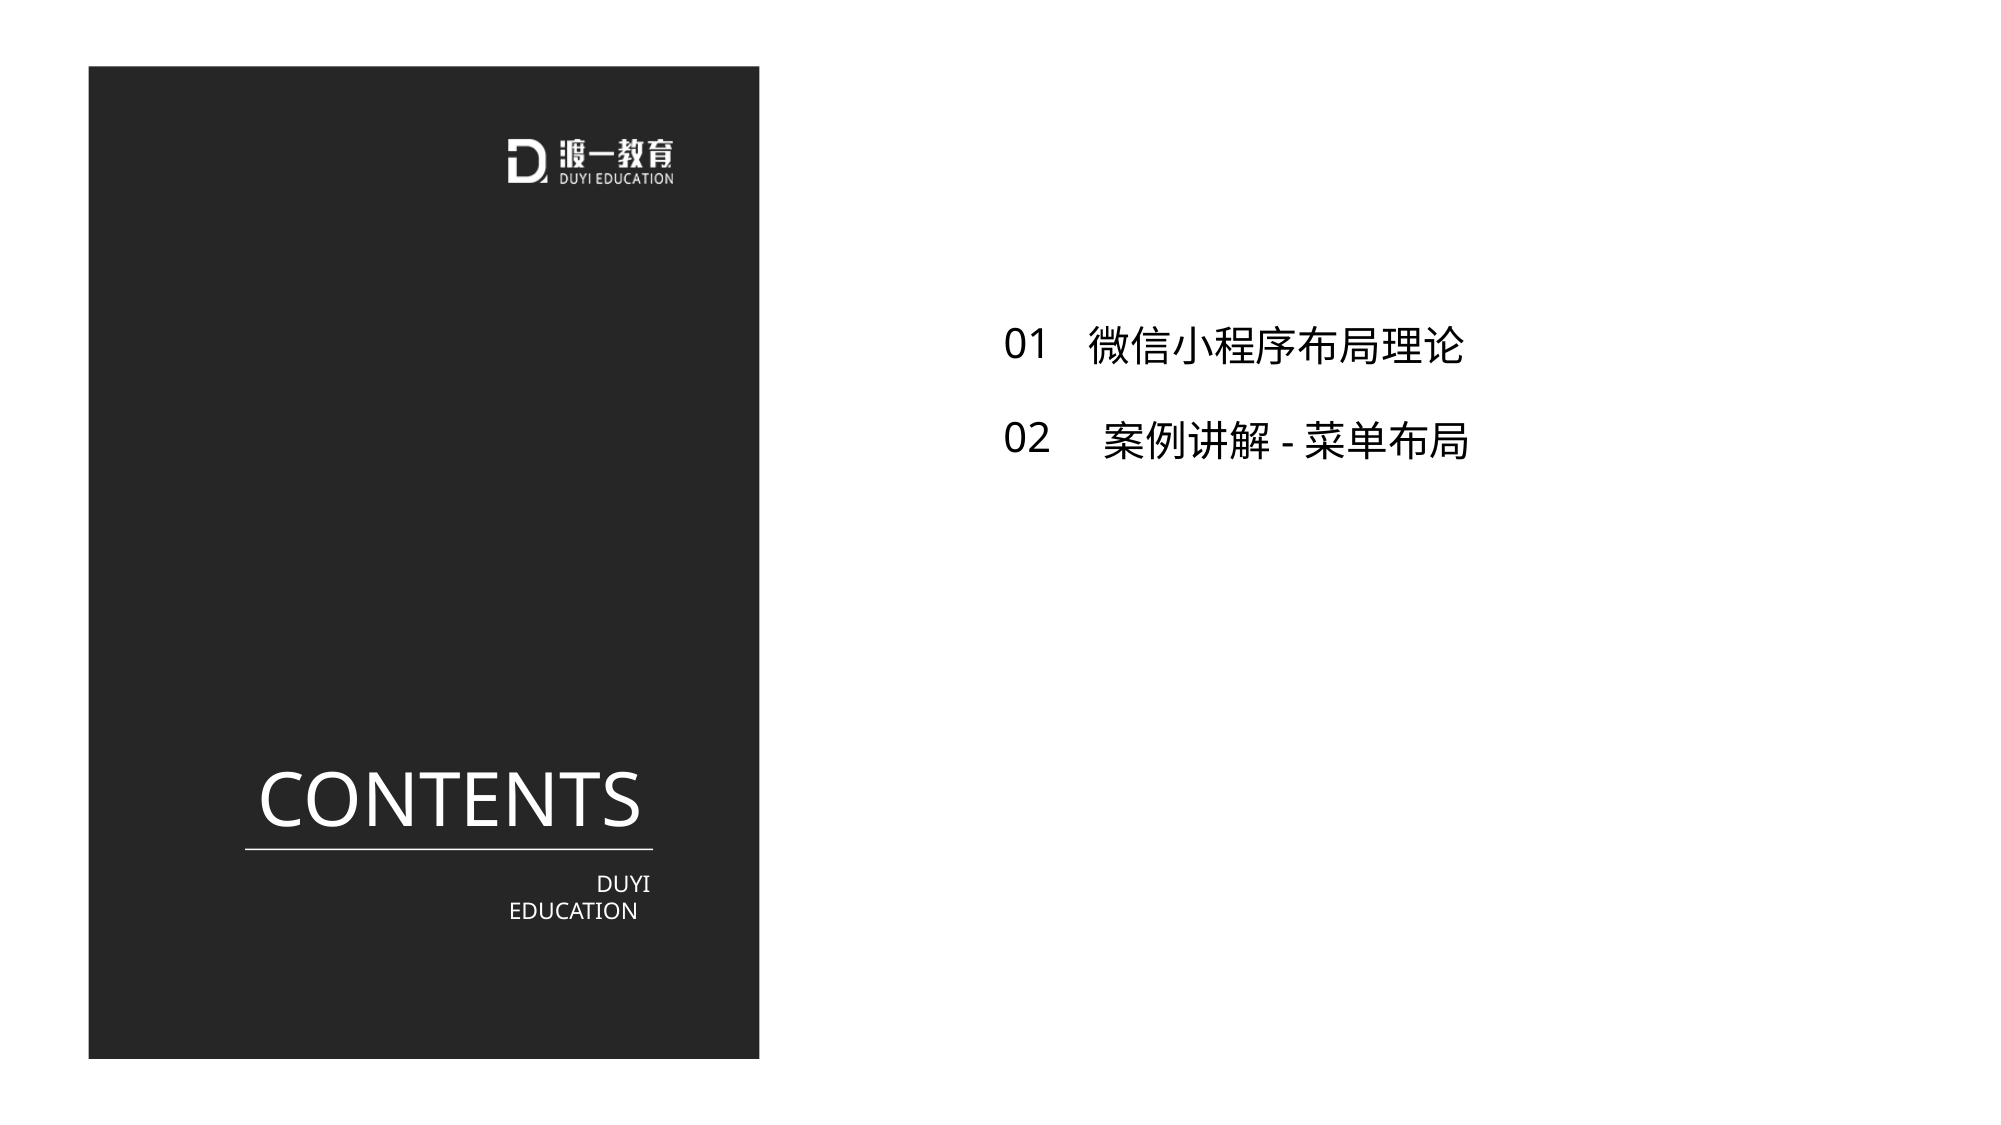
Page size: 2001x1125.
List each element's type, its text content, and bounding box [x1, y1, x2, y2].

subtitle 微信小程序布局理论 [1073, 297, 1729, 392]
title 01 [988, 297, 1073, 392]
picture [481, 116, 699, 206]
text_box 案例讲解-菜单布局 [1074, 392, 1729, 487]
text_box 02 [988, 392, 1074, 487]
